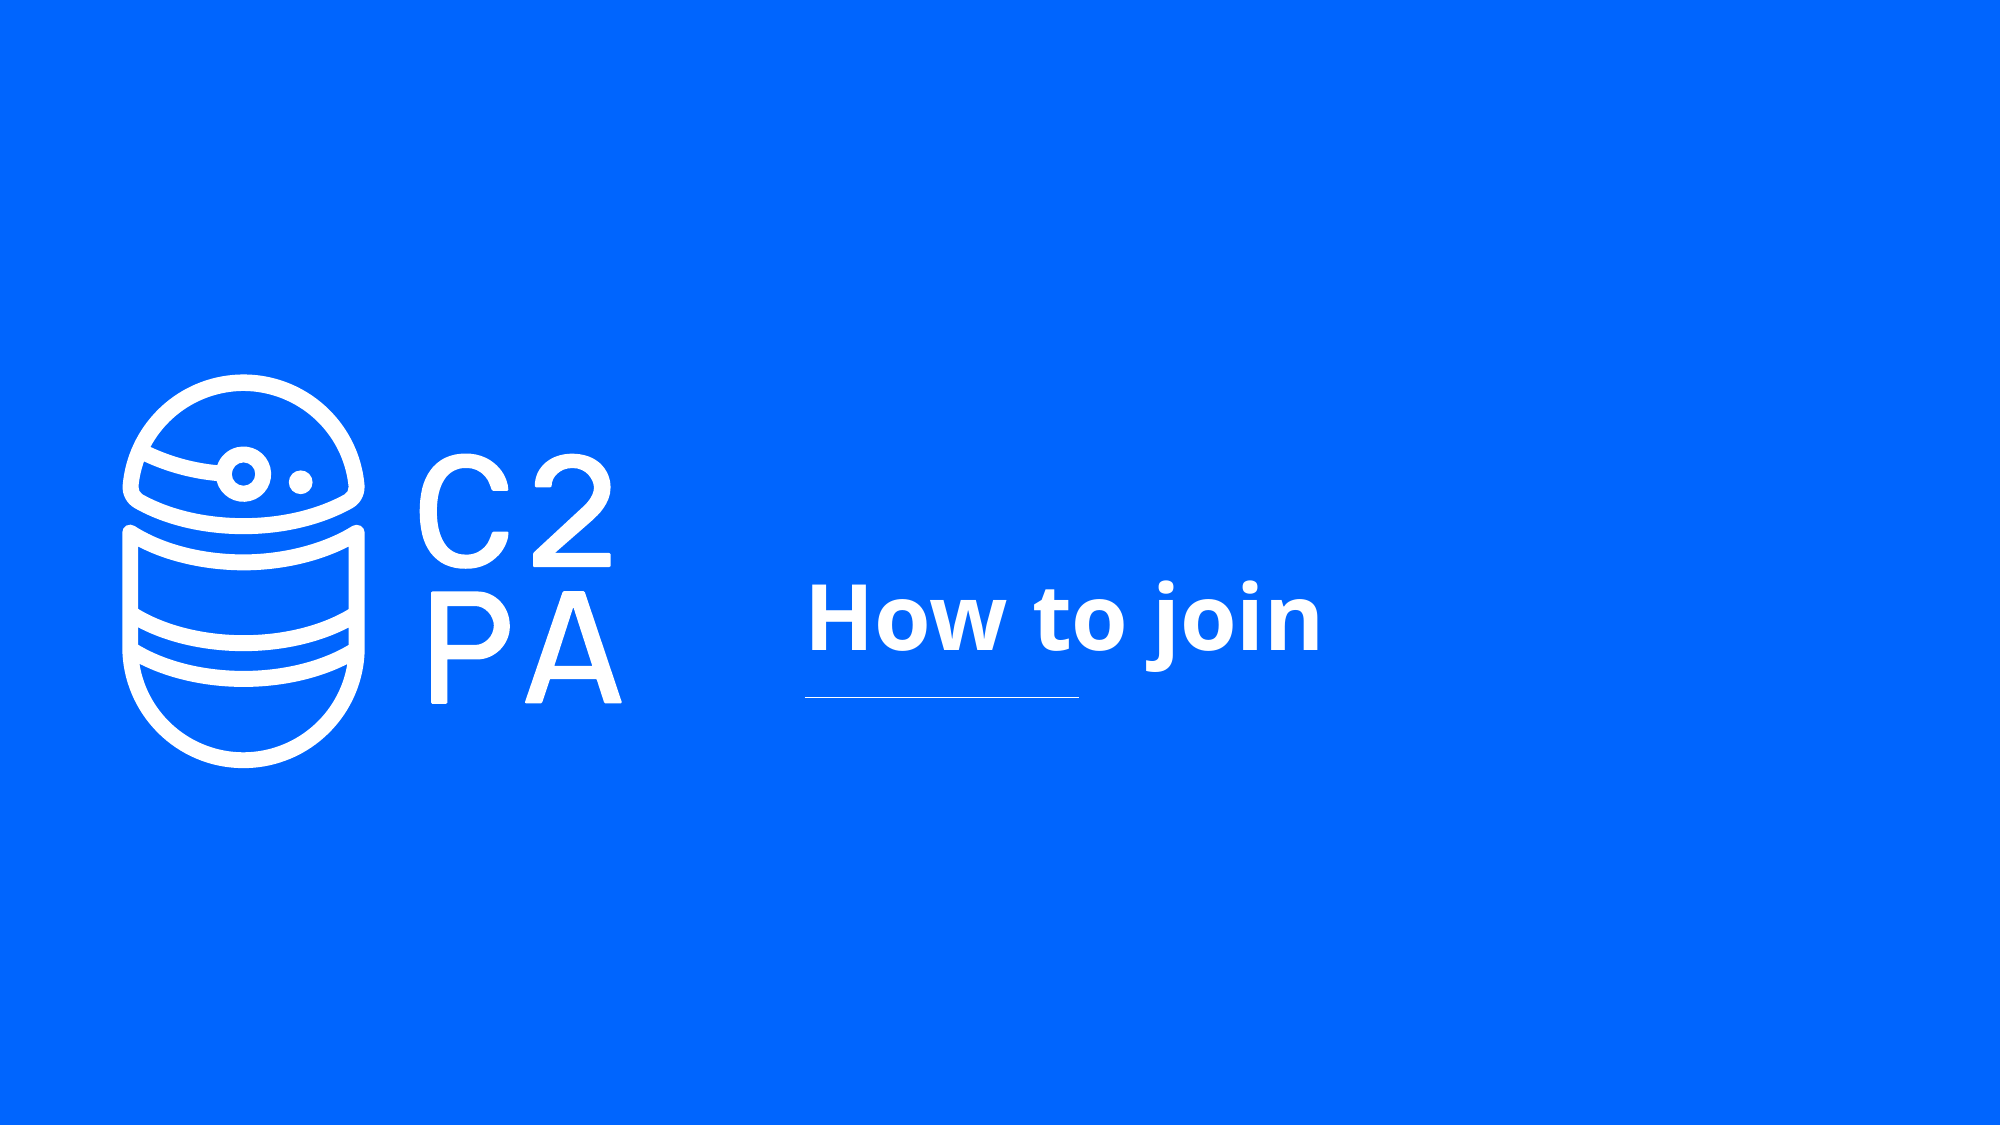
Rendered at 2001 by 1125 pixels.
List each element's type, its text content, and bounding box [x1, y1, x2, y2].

title How to join [804, 237, 1727, 678]
